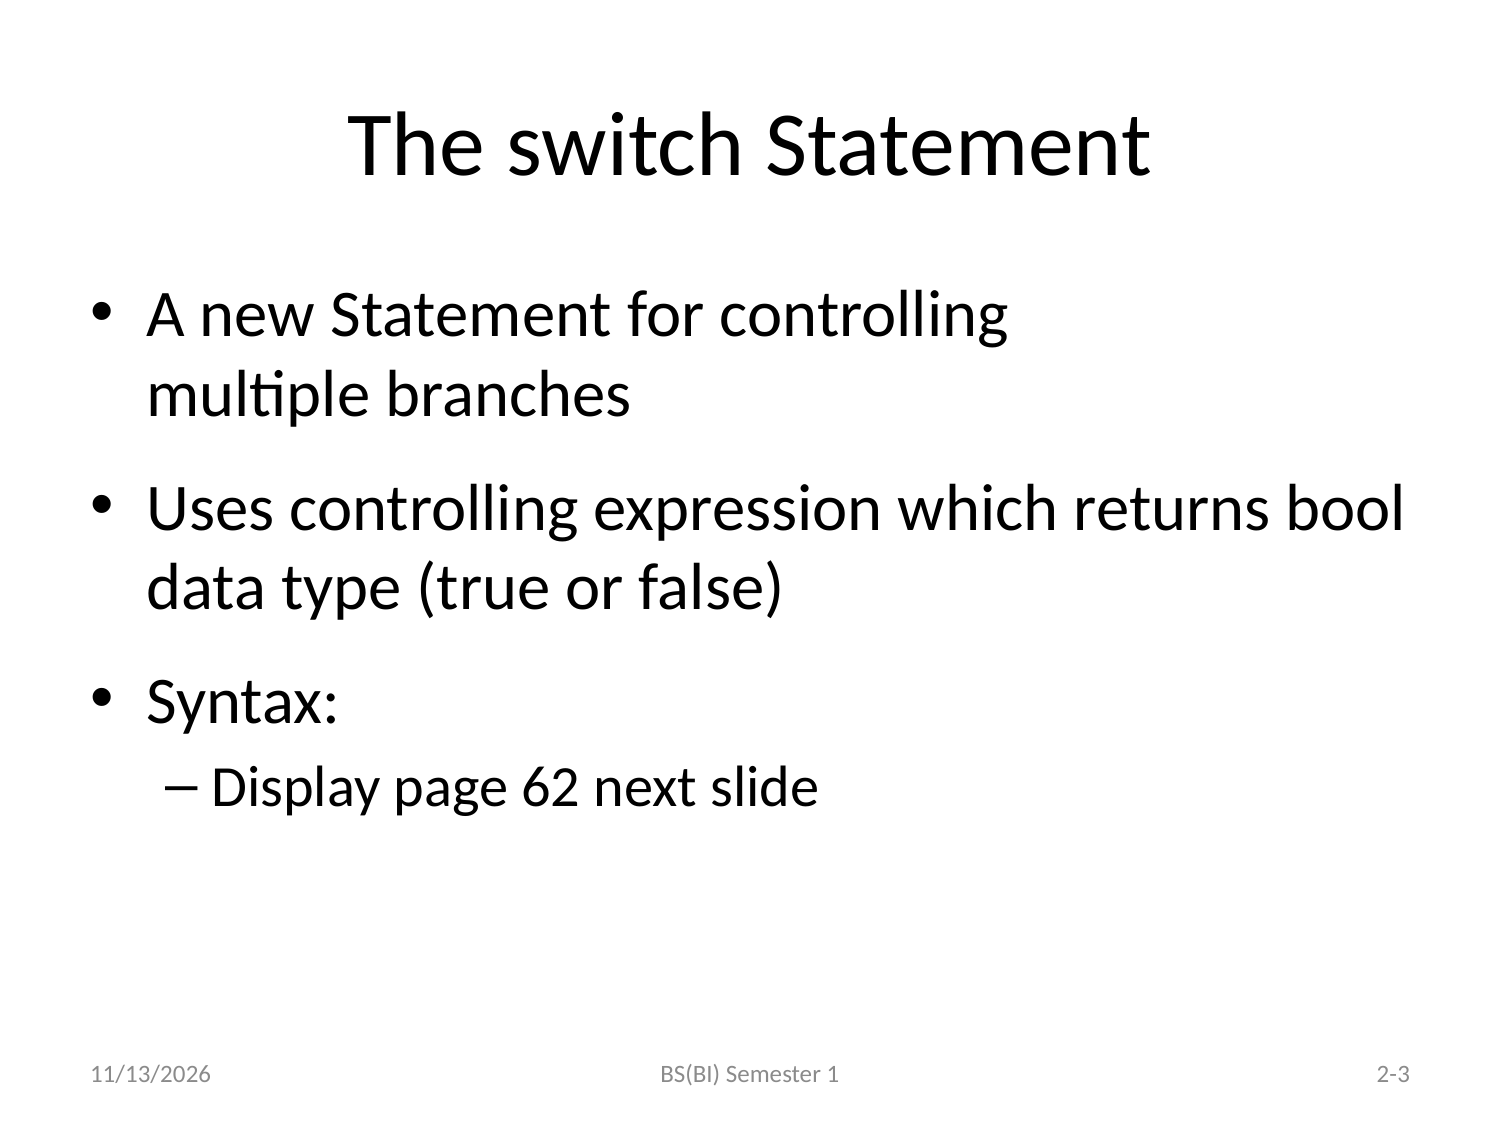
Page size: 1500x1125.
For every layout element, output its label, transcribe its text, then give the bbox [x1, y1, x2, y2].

footer BS(BI) Semester 1 [512, 1042, 988, 1103]
list A new Statement for controlling multiple branches Uses controlling expression which returns bool data type (true or false) Syntax: Display page 62 next slide [75, 262, 1425, 1005]
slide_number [75, 1042, 425, 1103]
title The switch Statement [75, 45, 1425, 233]
slide_number 2-3 [1074, 1042, 1425, 1103]
